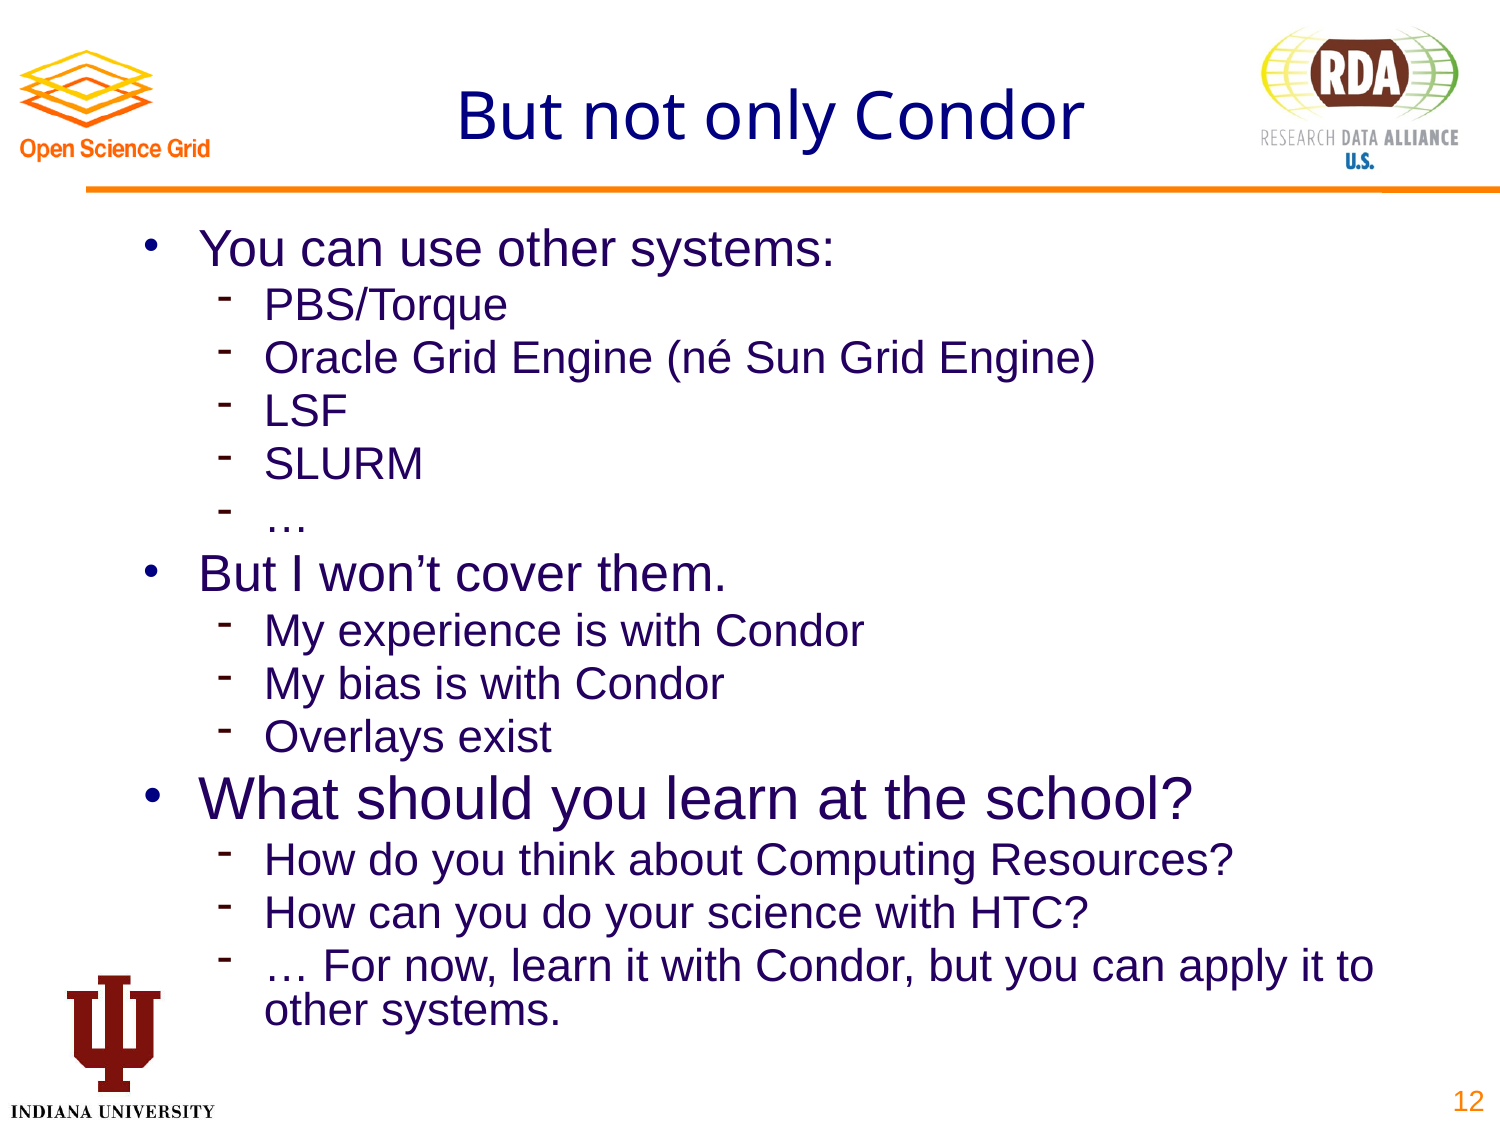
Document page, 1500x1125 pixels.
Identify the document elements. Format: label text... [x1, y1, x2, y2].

list You can use other systems: PBS/Torque Oracle Grid Engine (né Sun Grid Engine) LSF SLURM … But I won’t cover them. My experience is with Condor My bias is with Condor Overlays exist What should you learn at the school? How do you think about Computing Resources? How can you do your science with HTC? … For now, learn it with Condor, but you can apply it to other systems. [127, 218, 1403, 1062]
picture [0, 968, 286, 1125]
slide_number 12 [1430, 1049, 1500, 1125]
picture [1251, 18, 1469, 179]
title But not only Condor [201, 18, 1342, 207]
picture [0, 27, 201, 179]
